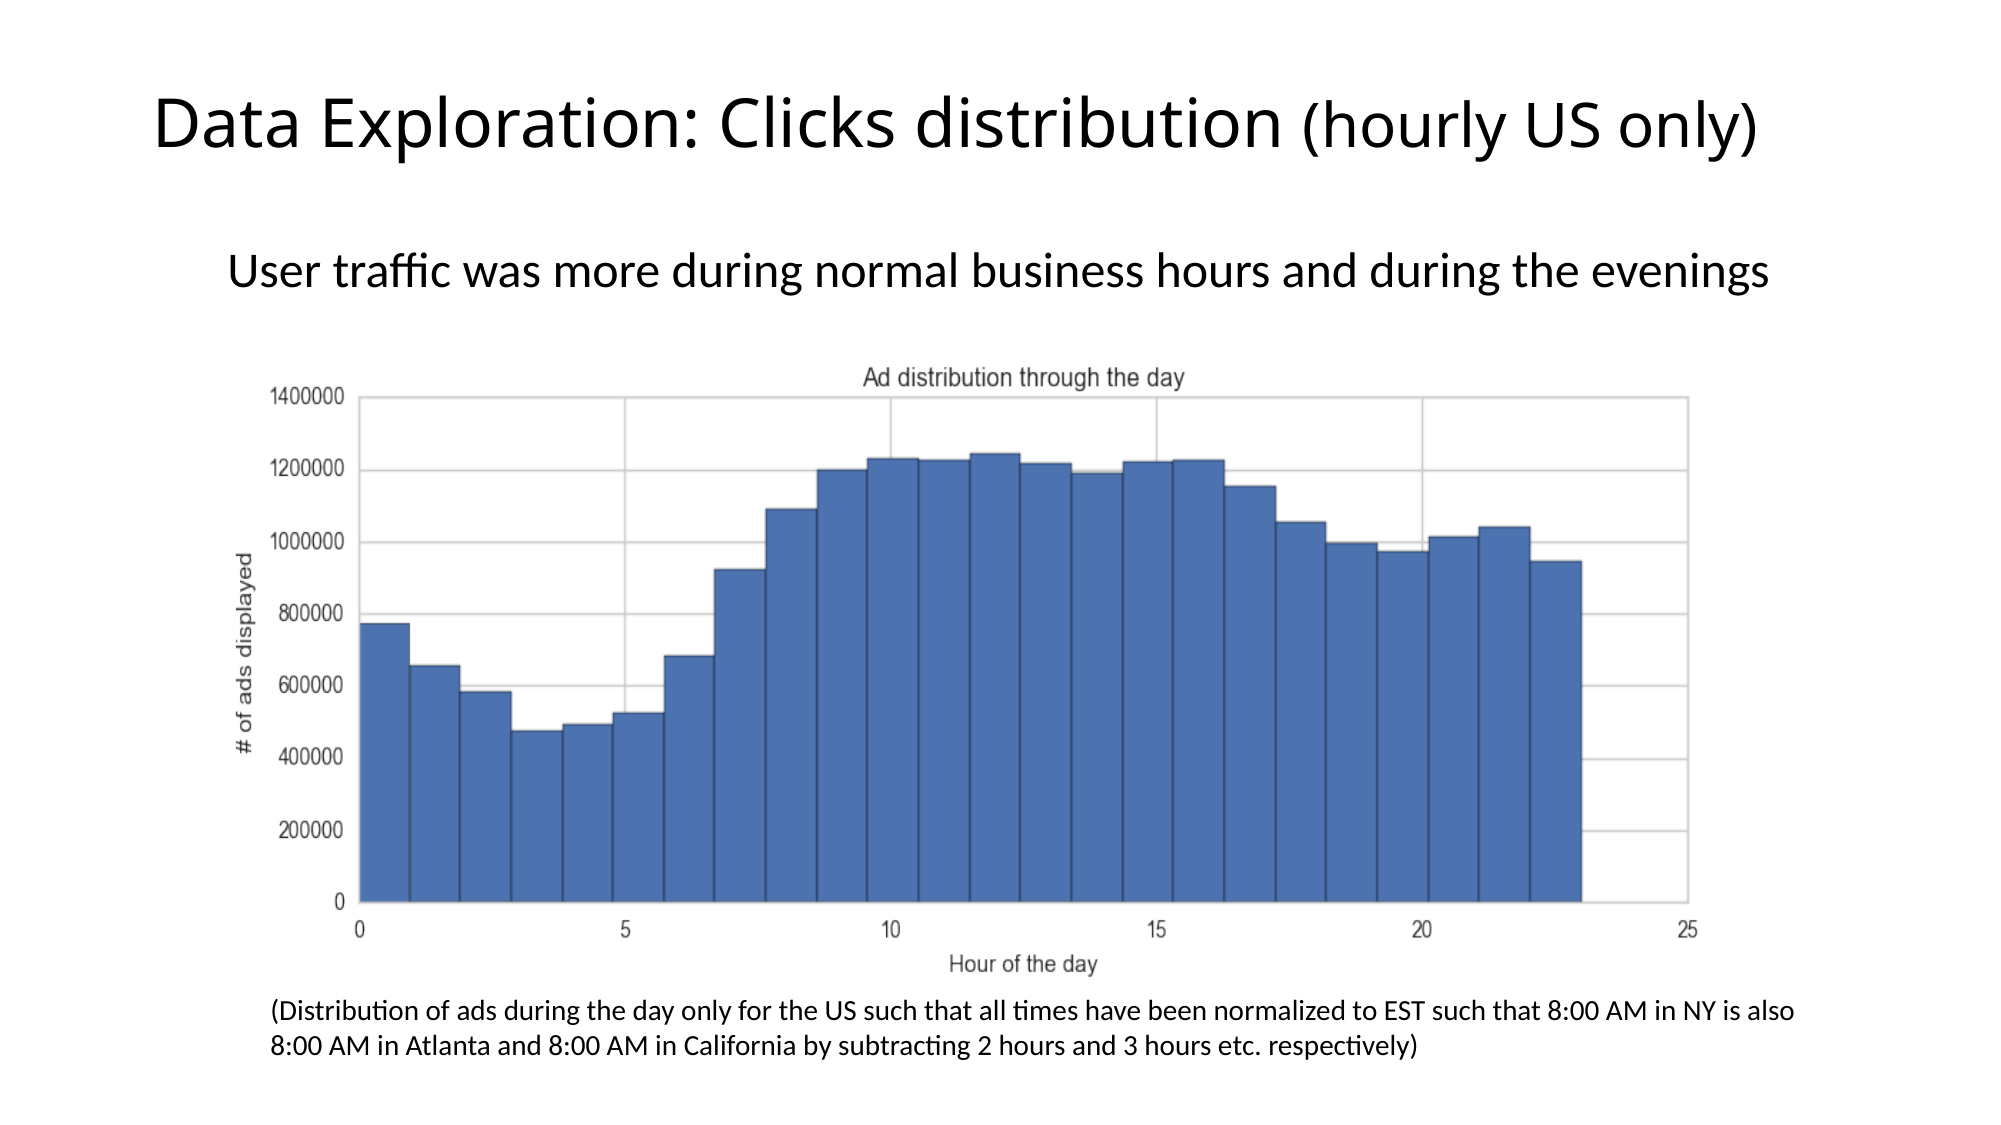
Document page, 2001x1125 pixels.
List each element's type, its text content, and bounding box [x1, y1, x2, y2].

text_box (Distribution of ads during the day only for the US such that all times have been normalized to EST such that 8:00 AM in NY is also 8:00 AM in Atlanta and 8:00 AM in California by subtracting 2 hours and 3 hours etc. respectively) [180, 984, 1820, 1069]
title Data Exploration: Clicks distribution (hourly US only) [137, 59, 1863, 273]
picture [223, 351, 1712, 992]
list User traffic was more during normal business hours and during the evenings [137, 237, 1820, 361]
